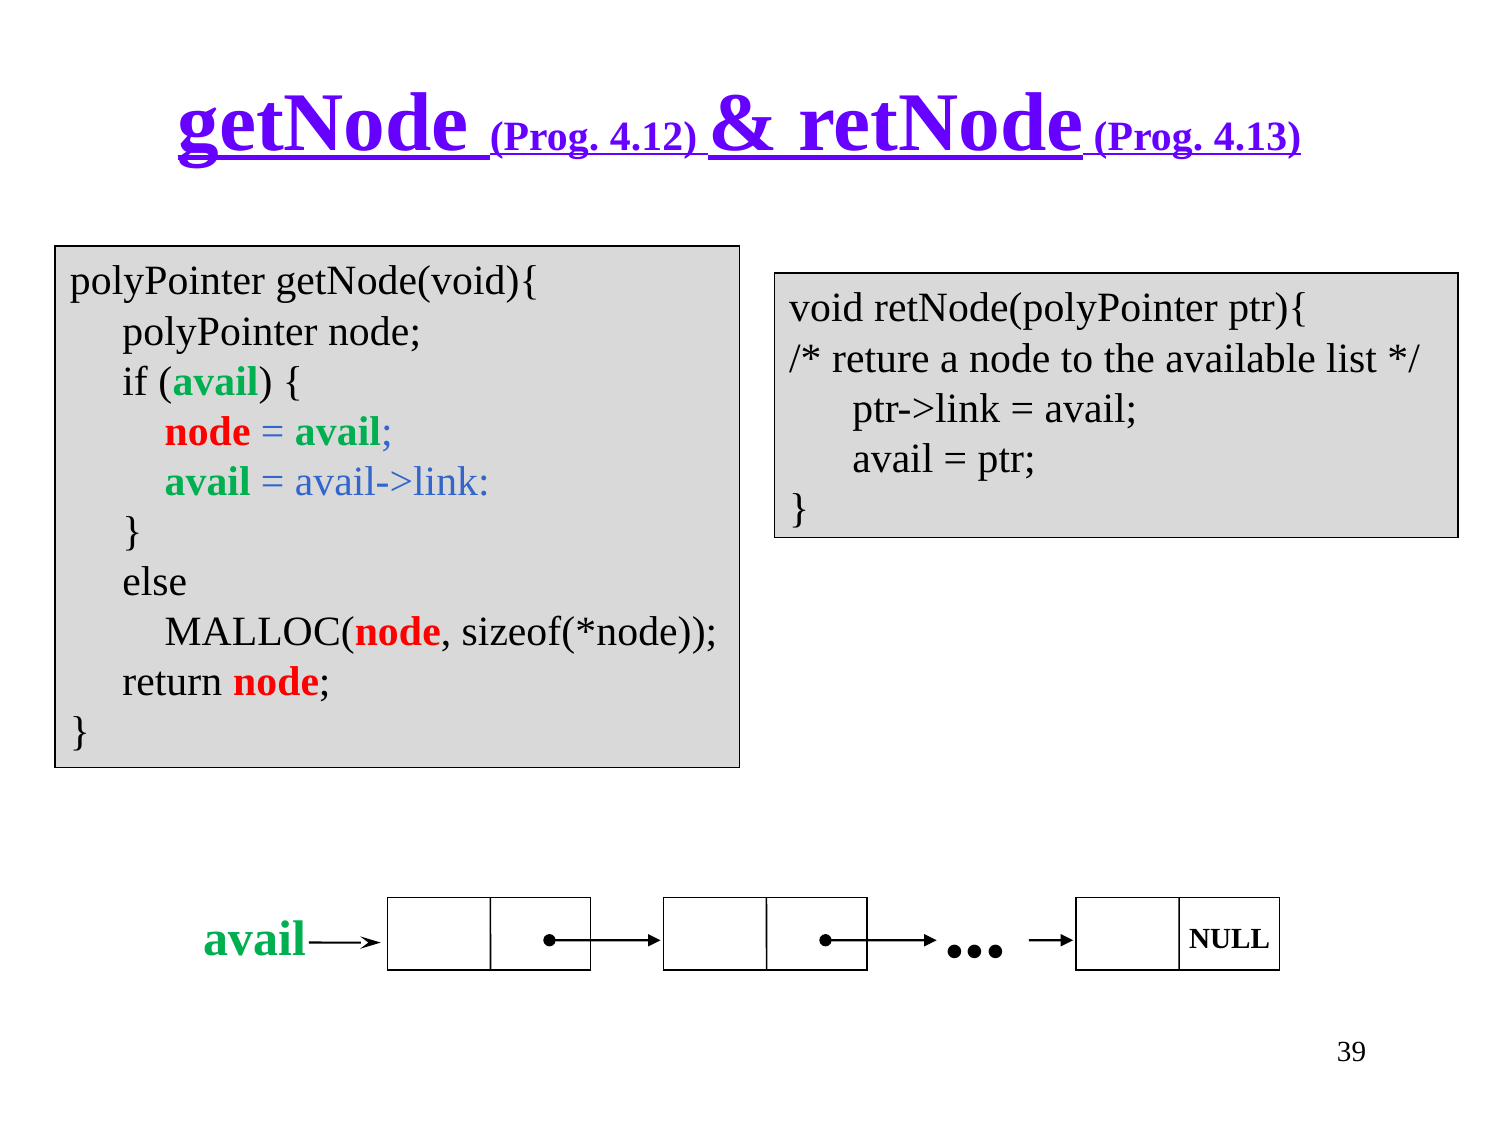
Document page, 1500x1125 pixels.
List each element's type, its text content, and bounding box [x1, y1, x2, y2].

text_box void retNode(polyPointer ptr){ /* reture a node to the available list */ ptr->link = avail; avail = ptr; } [774, 272, 1459, 538]
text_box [187, 866, 1287, 975]
text_box polyPointer getNode(void){ polyPointer node; if (avail) { node = avail; avail = avail->link: } else MALLOC(node, sizeof(*node)); return node; } [54, 245, 740, 768]
title getNode (Prog. 4.12) & retNode (Prog. 4.13) [48, 68, 1431, 166]
slide_number 39 [1068, 1024, 1382, 1101]
